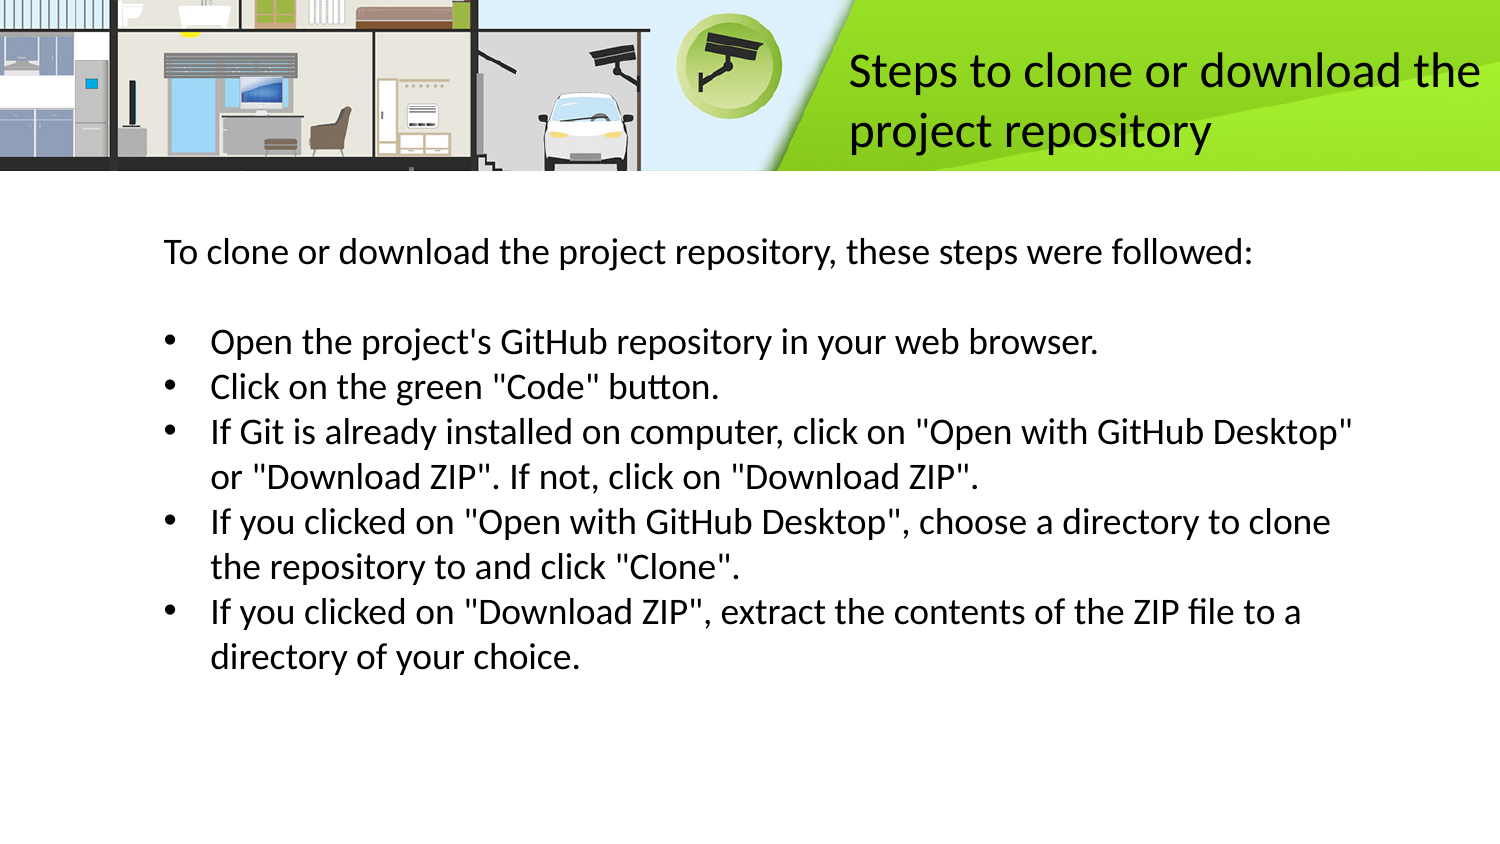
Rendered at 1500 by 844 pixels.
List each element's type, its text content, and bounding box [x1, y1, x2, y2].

picture [0, 0, 1500, 844]
text_box To clone or download the project repository, these steps were followed: Open the project's GitHub repository in your web browser. Click on the green "Code" button. If Git is already installed on computer, click on "Open with GitHub Desktop" or "Download ZIP". If not, click on "Download ZIP". If you clicked on "Open with GitHub Desktop", choose a directory to clone the repository to and click "Clone". If you clicked on "Download ZIP", extract the contents of the ZIP file to a directory of your choice. [148, 219, 1404, 685]
text_box Steps to clone or download the project repository [833, 30, 1500, 165]
